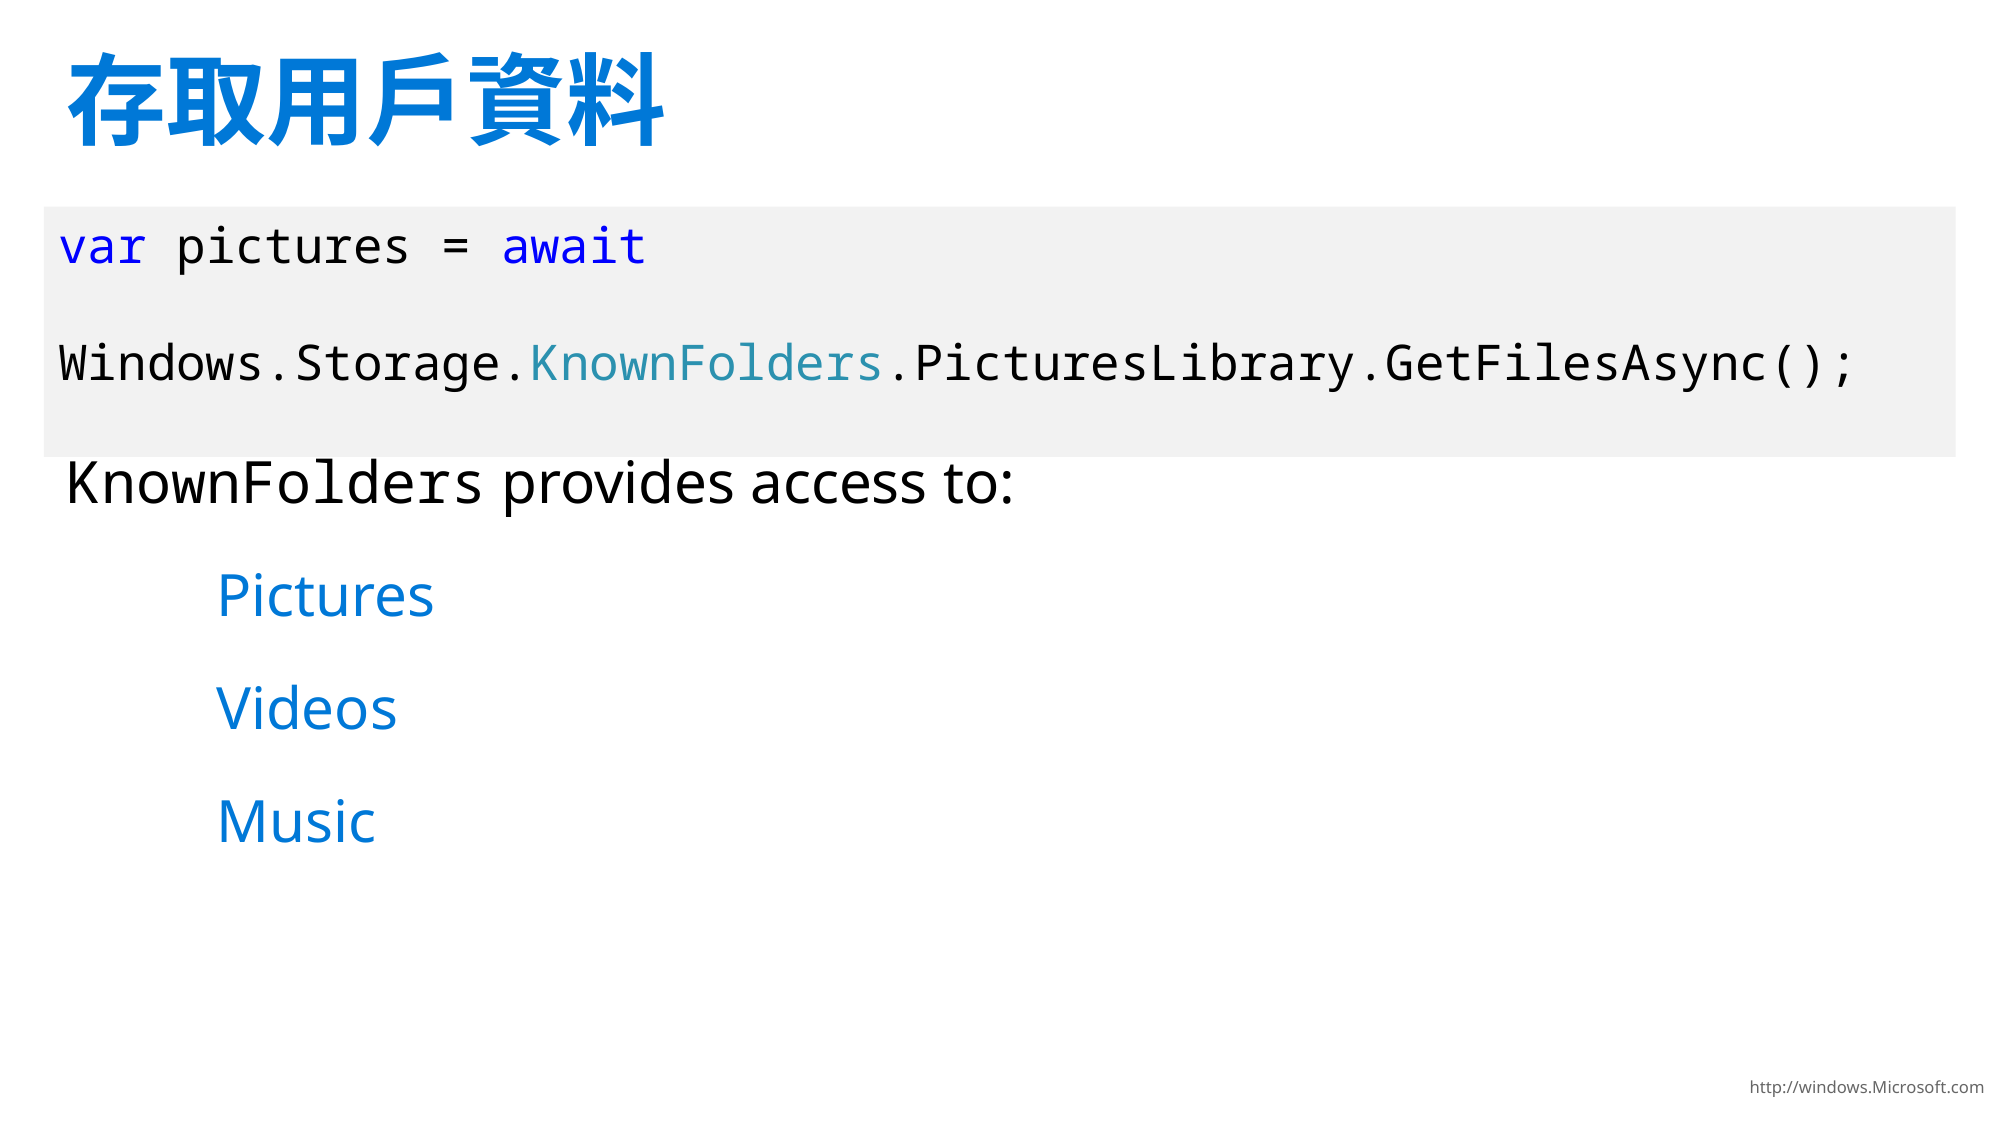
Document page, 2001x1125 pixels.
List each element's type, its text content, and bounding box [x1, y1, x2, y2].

title 存取用戶資料 [44, 33, 1956, 195]
text_box var pictures = await Windows.Storage.KnownFolders.PicturesLibrary.GetFilesAsync(); [43, 206, 1956, 457]
list KnownFolders provides access to: Pictures Videos Music [43, 457, 1956, 992]
